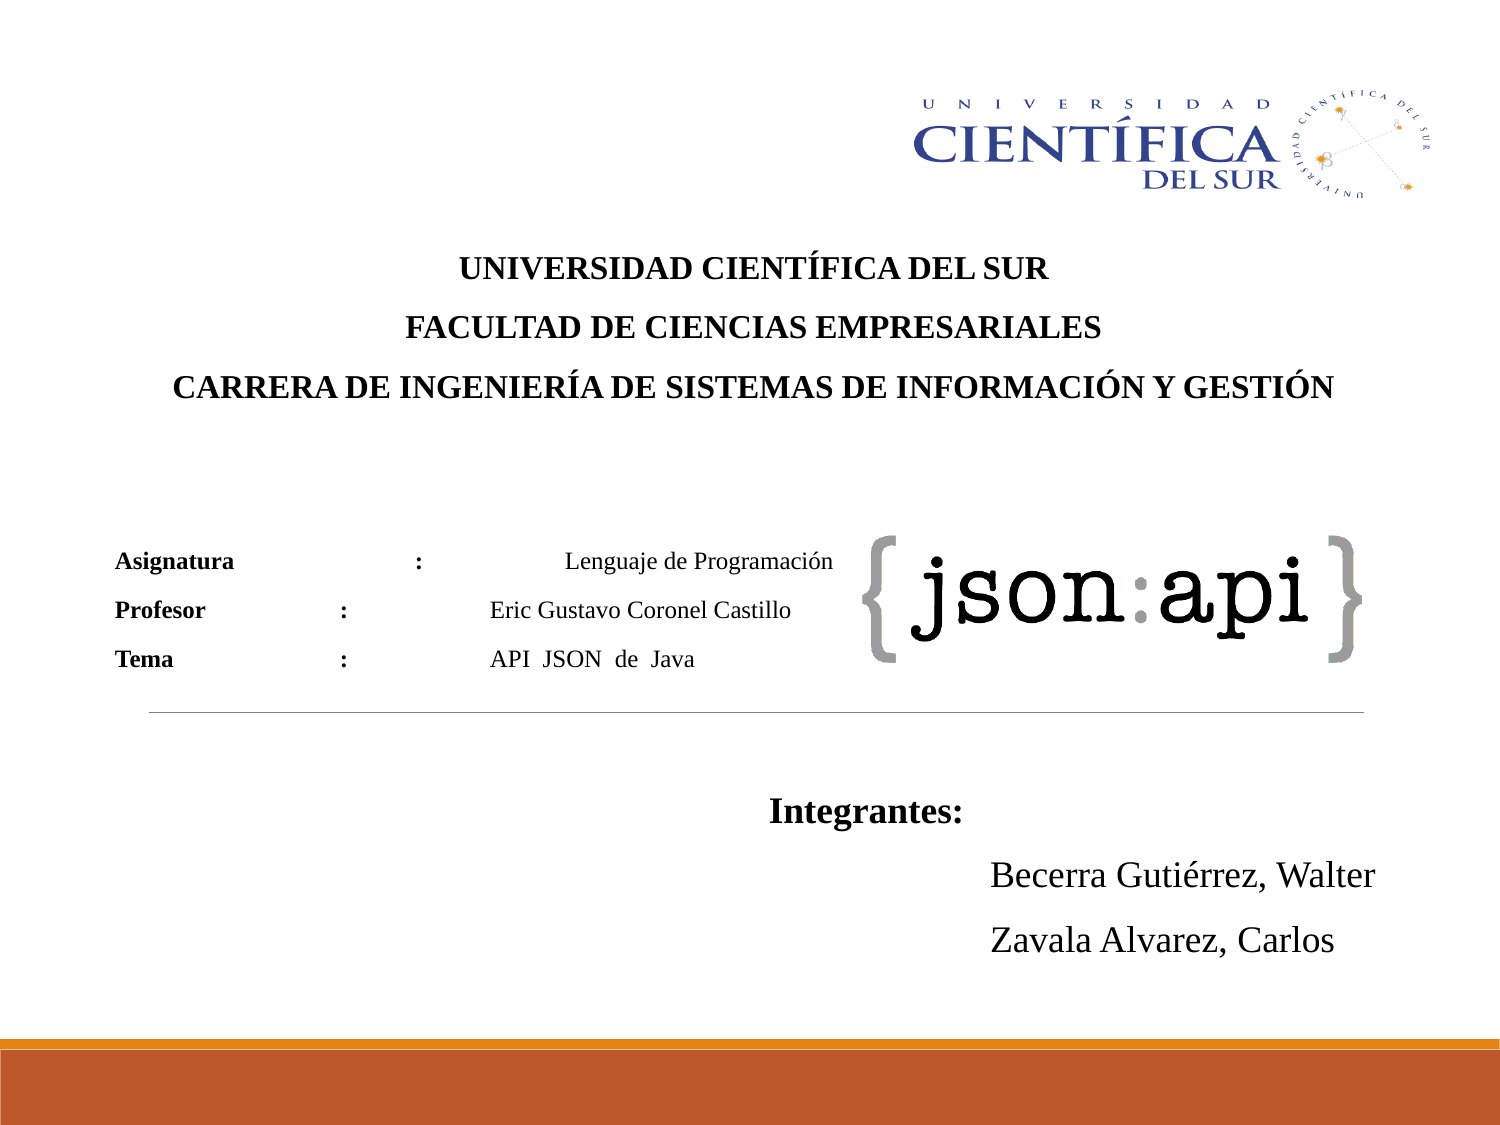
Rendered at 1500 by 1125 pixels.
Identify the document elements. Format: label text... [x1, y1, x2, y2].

picture [891, 72, 1452, 215]
picture [841, 498, 1387, 671]
text_box Asignatura : Lenguaje de Programación Profesor : Eric Gustavo Coronel Castillo Tema : API JSON de Java [100, 486, 951, 680]
text_box UNIVERSIDAD CIENTÍFICA DEL SUR FACULTAD DE CIENCIAS EMPRESARIALES CARRERA DE INGENIERÍA DE SISTEMAS DE INFORMACIÓN Y GESTIÓN [117, 236, 1391, 413]
text_box Integrantes: Becerra Gutiérrez, Walter Zavala Alvarez, Carlos [754, 775, 1500, 968]
